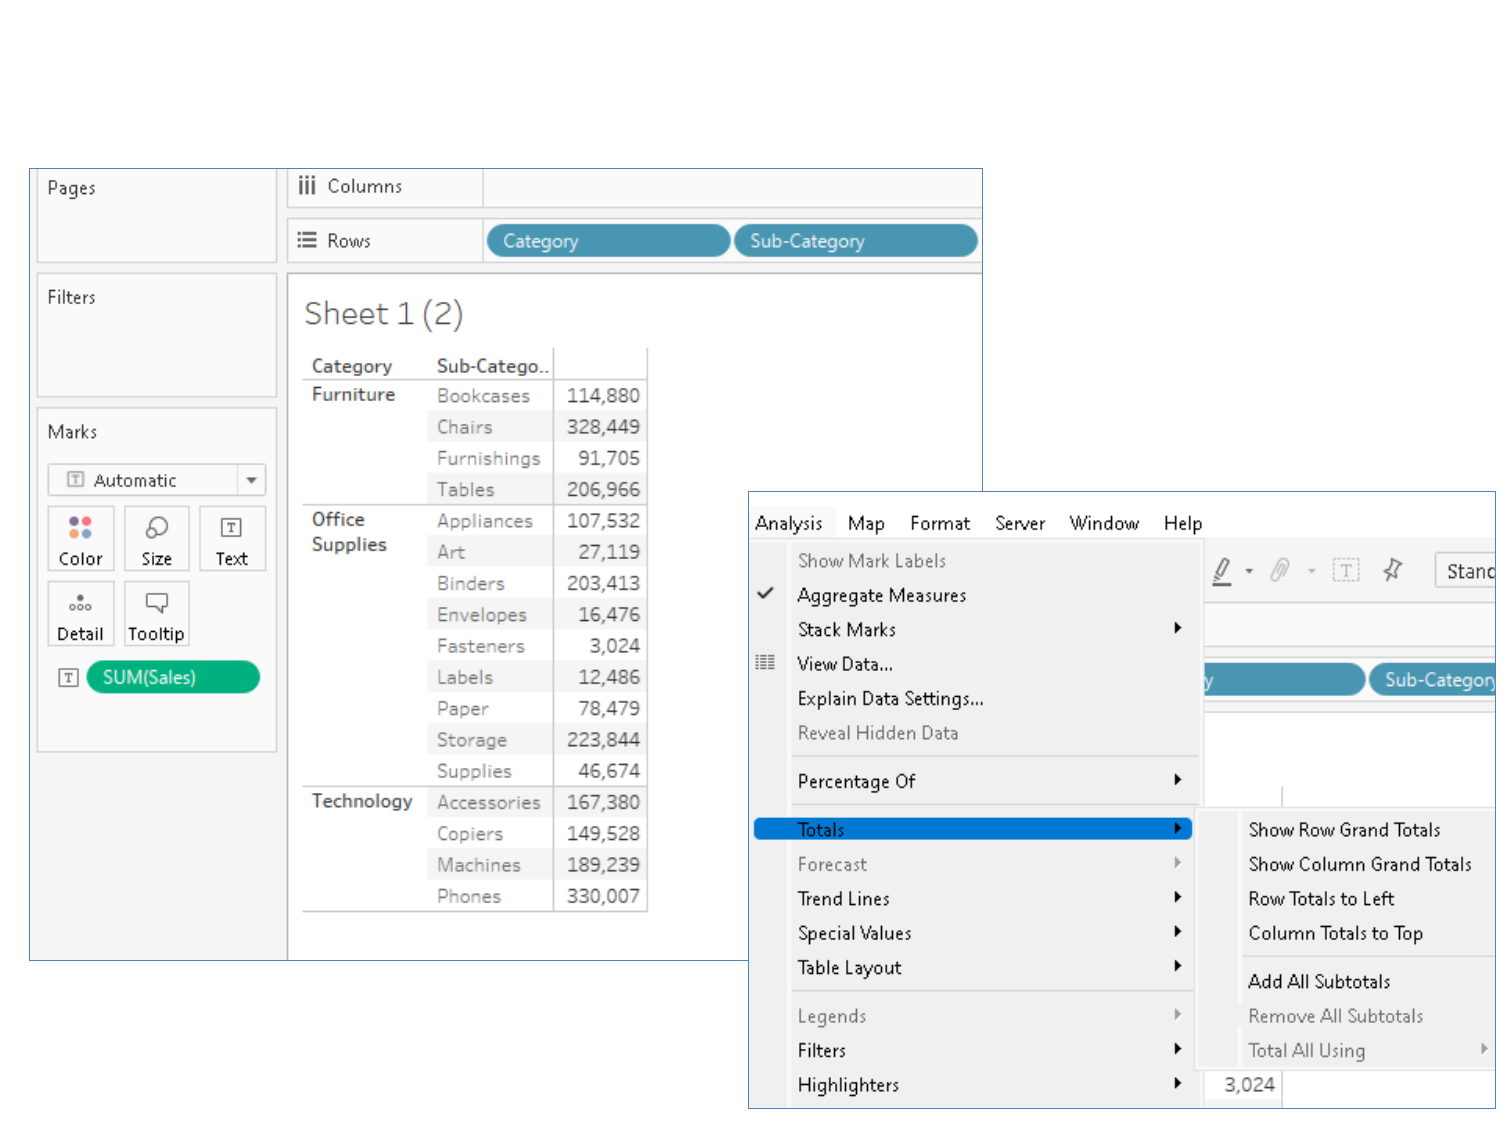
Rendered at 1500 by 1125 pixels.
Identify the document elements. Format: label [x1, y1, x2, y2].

picture [29, 168, 1496, 1110]
